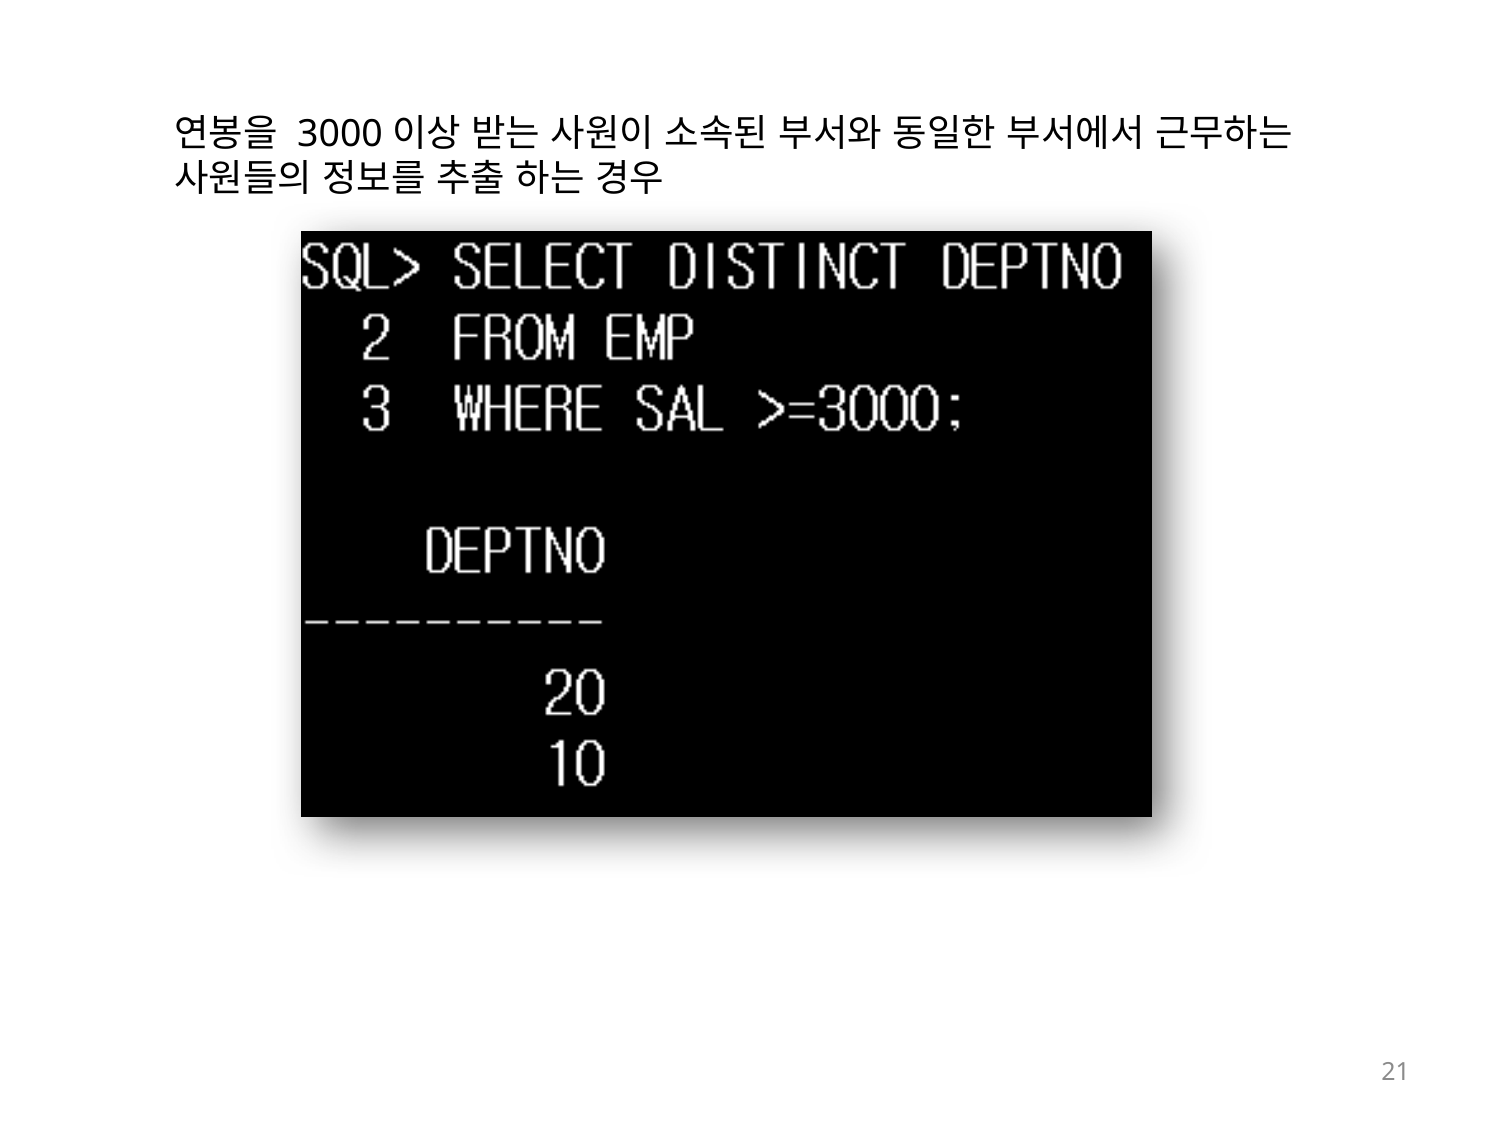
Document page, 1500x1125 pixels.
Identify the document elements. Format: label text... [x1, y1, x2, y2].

slide_number 21 [1074, 1042, 1425, 1103]
text_box 연봉을 3000이상 받는 사원이 소속된 부서와 동일한 부서에서 근무하는 사원들의 정보를 추출 하는 경우 [159, 101, 1353, 207]
picture [300, 231, 1152, 817]
